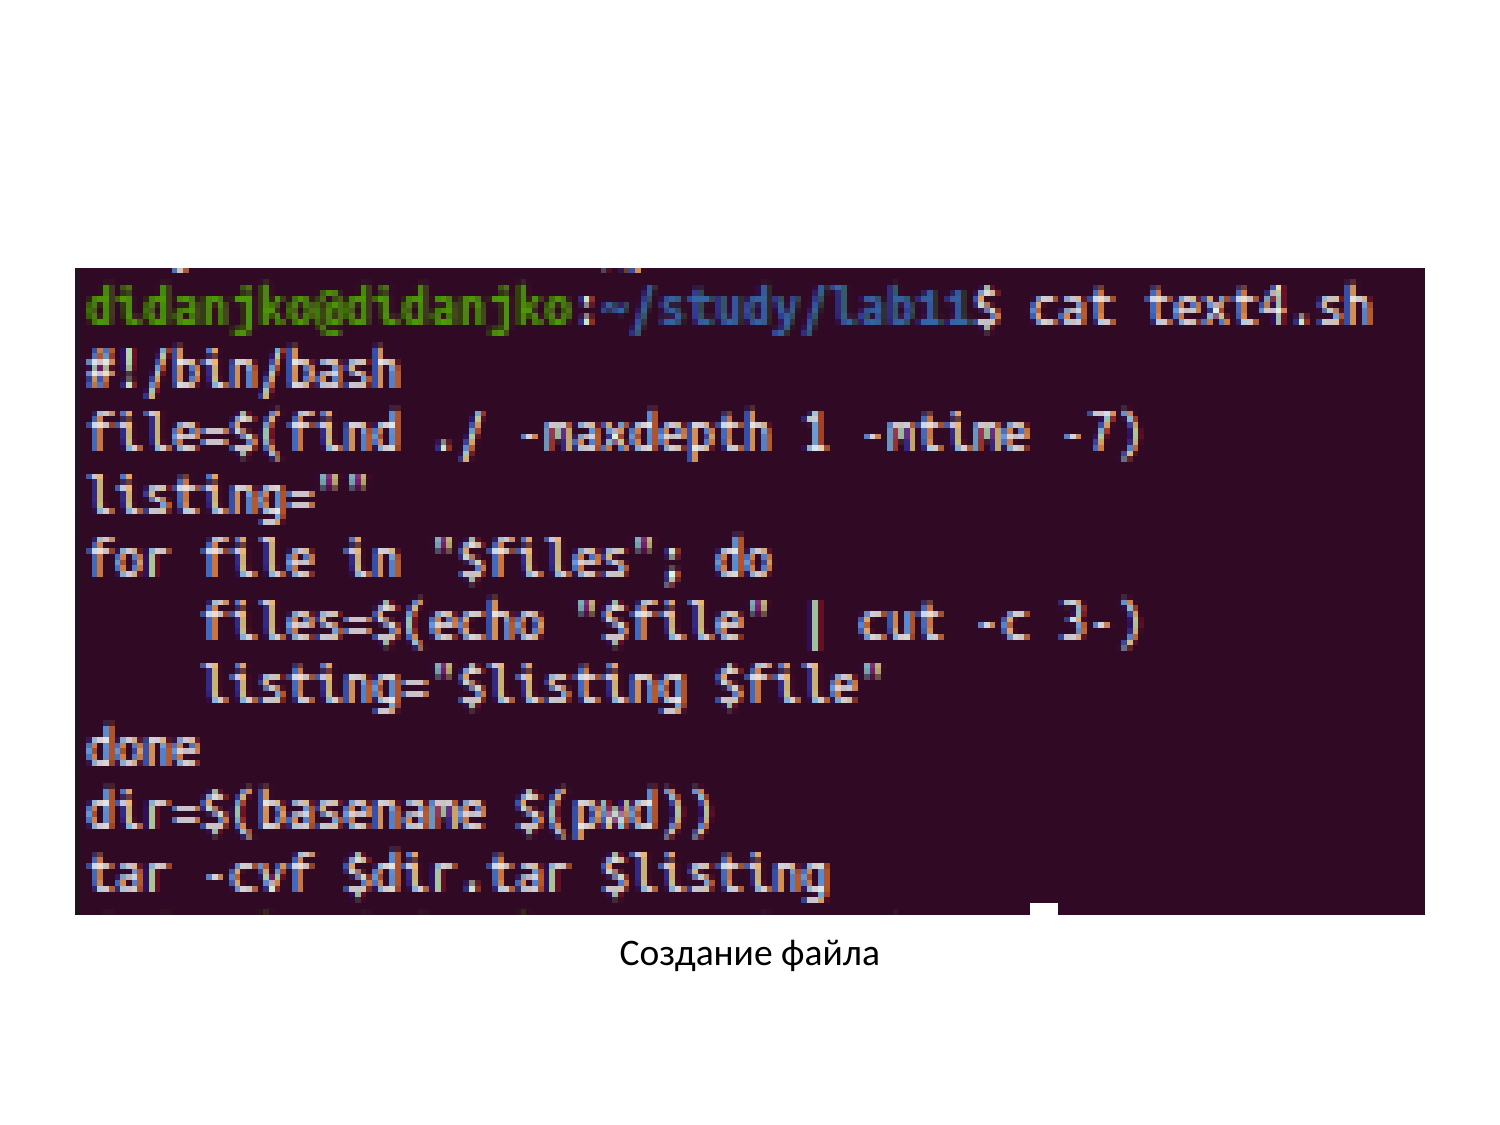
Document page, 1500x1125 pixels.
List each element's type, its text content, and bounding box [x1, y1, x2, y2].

picture [74, 268, 1426, 915]
text_box Создание файла [74, 923, 1425, 1005]
